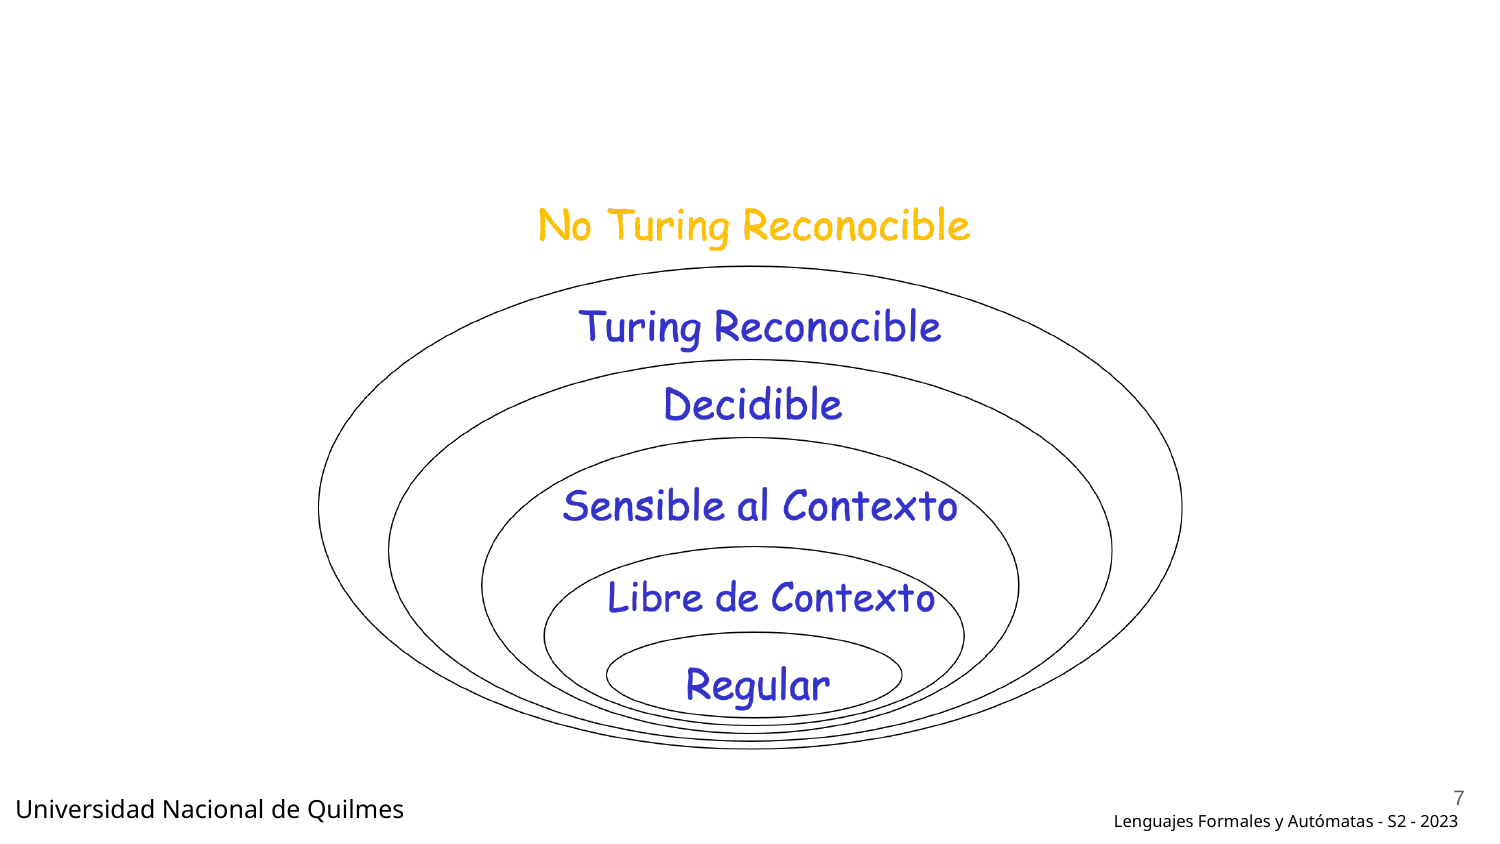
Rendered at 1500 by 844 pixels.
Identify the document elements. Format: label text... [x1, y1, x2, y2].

subtitle Universidad Nacional de Quilmes [0, 781, 524, 844]
slide_number ‹#› [1389, 764, 1480, 830]
text_box Lenguajes Formales y Autómatas - S2 - 2023 [1098, 796, 1500, 844]
picture [317, 188, 1183, 750]
